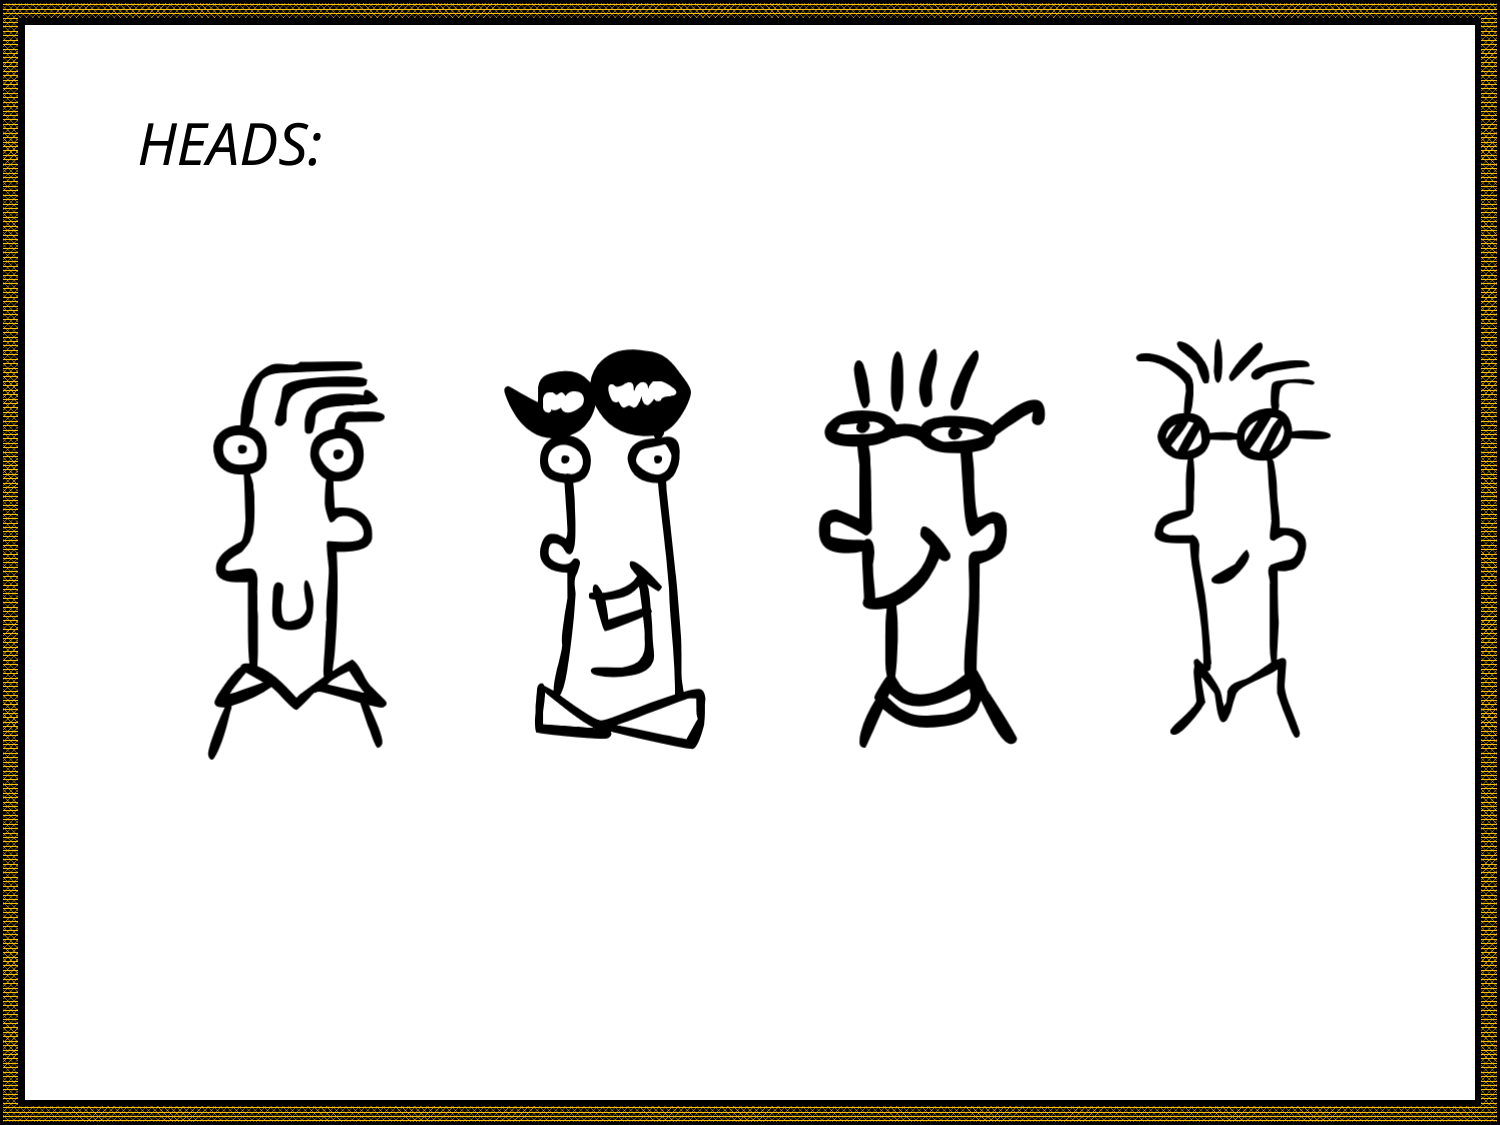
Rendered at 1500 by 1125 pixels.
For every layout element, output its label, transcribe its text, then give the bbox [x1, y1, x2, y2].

picture [158, 306, 421, 788]
text_box HEADS: [85, 99, 375, 185]
picture [476, 330, 727, 764]
picture [1122, 297, 1353, 776]
picture [789, 314, 1063, 763]
text_box [0, 0, 1500, 1125]
